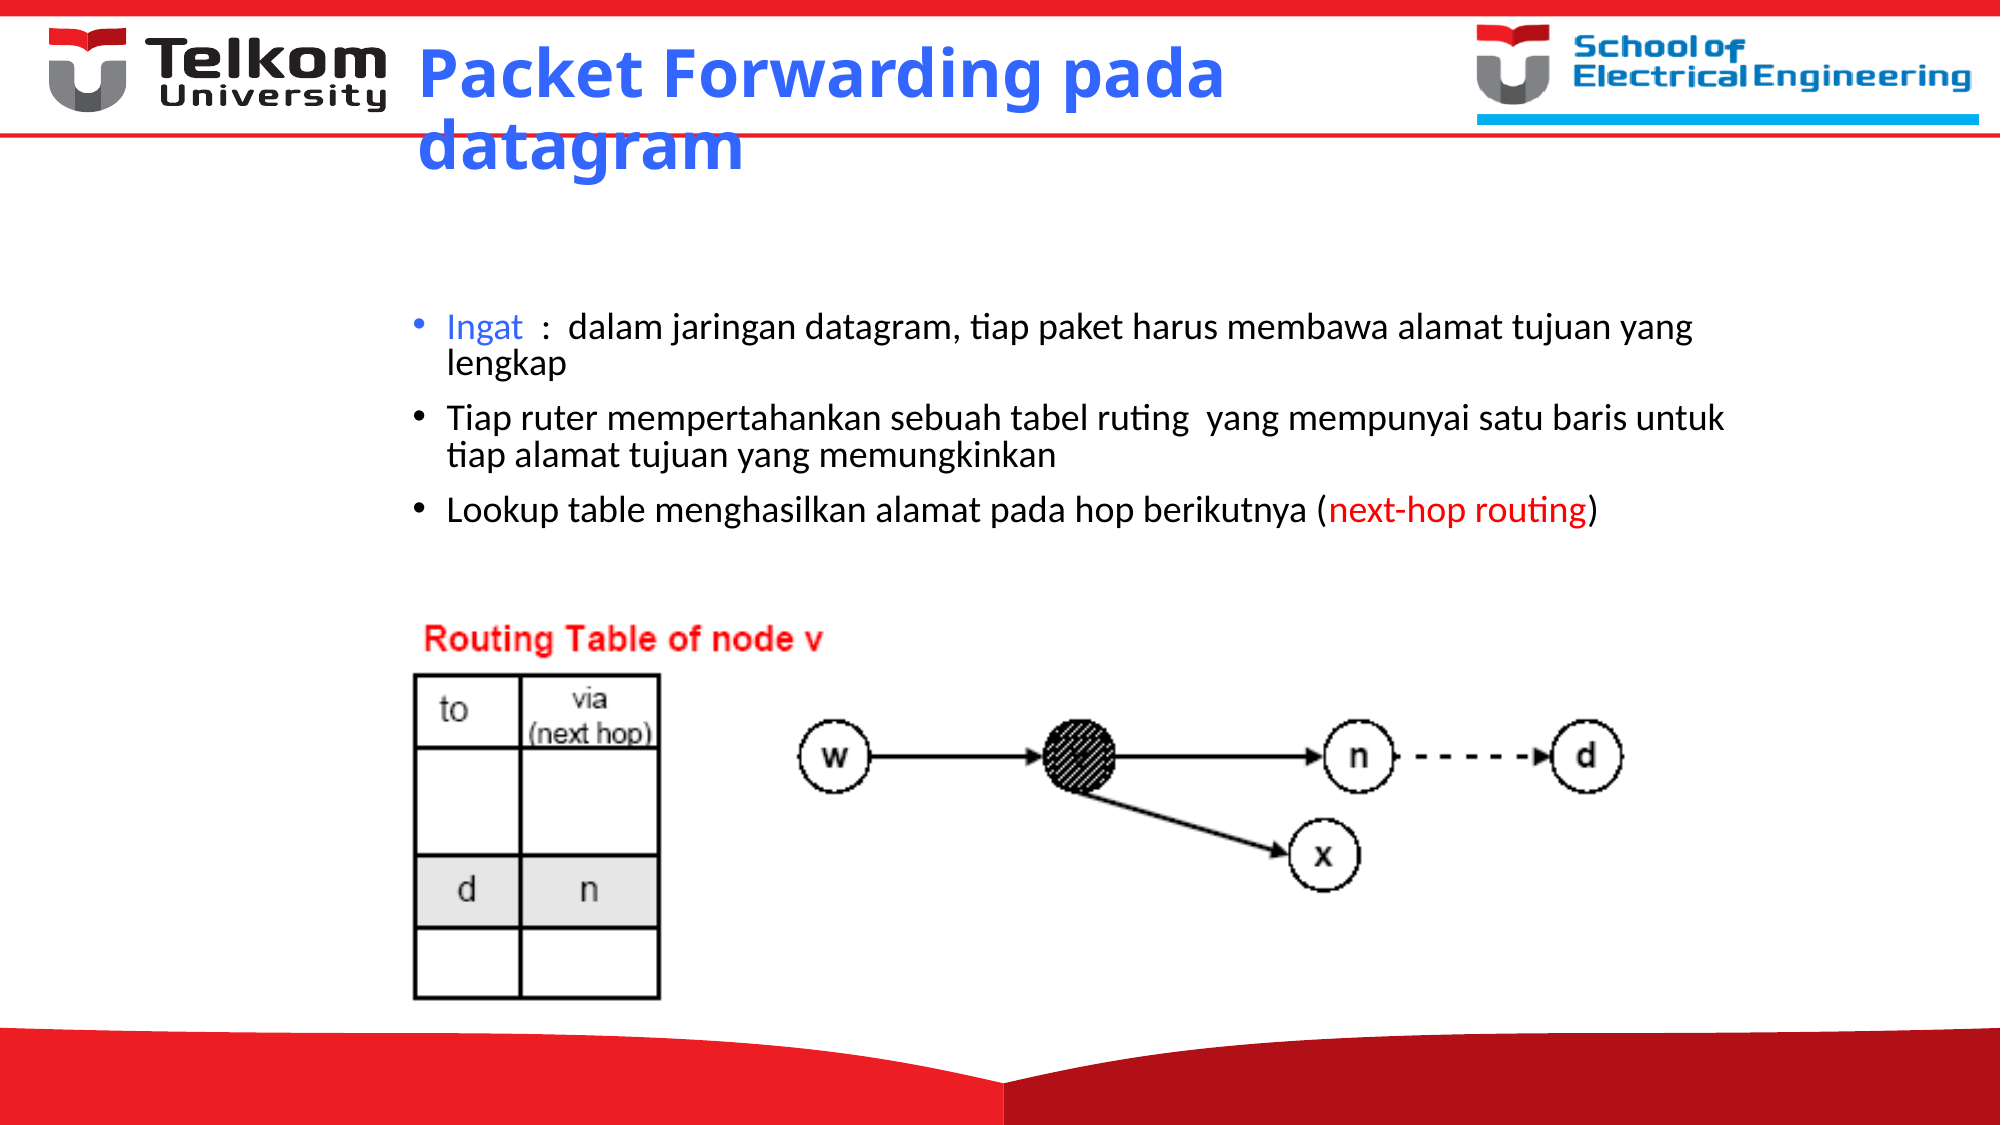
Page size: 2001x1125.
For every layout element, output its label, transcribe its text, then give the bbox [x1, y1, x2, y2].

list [350, 586, 1671, 1003]
picture [1578, 24, 1979, 114]
title Packet Forwarding pada datagram [402, 15, 1578, 209]
list Ingat : dalam jaringan datagram, tiap paket harus membawa alamat tujuan yang lengkap Tiap ruter mempertahankan sebuah tabel ruting yang mempunyai satu baris untuk tiap alamat tujuan yang memungkinkan Lookup table menghasilkan alamat pada hop berikutnya (next-hop routing) [397, 302, 1751, 540]
